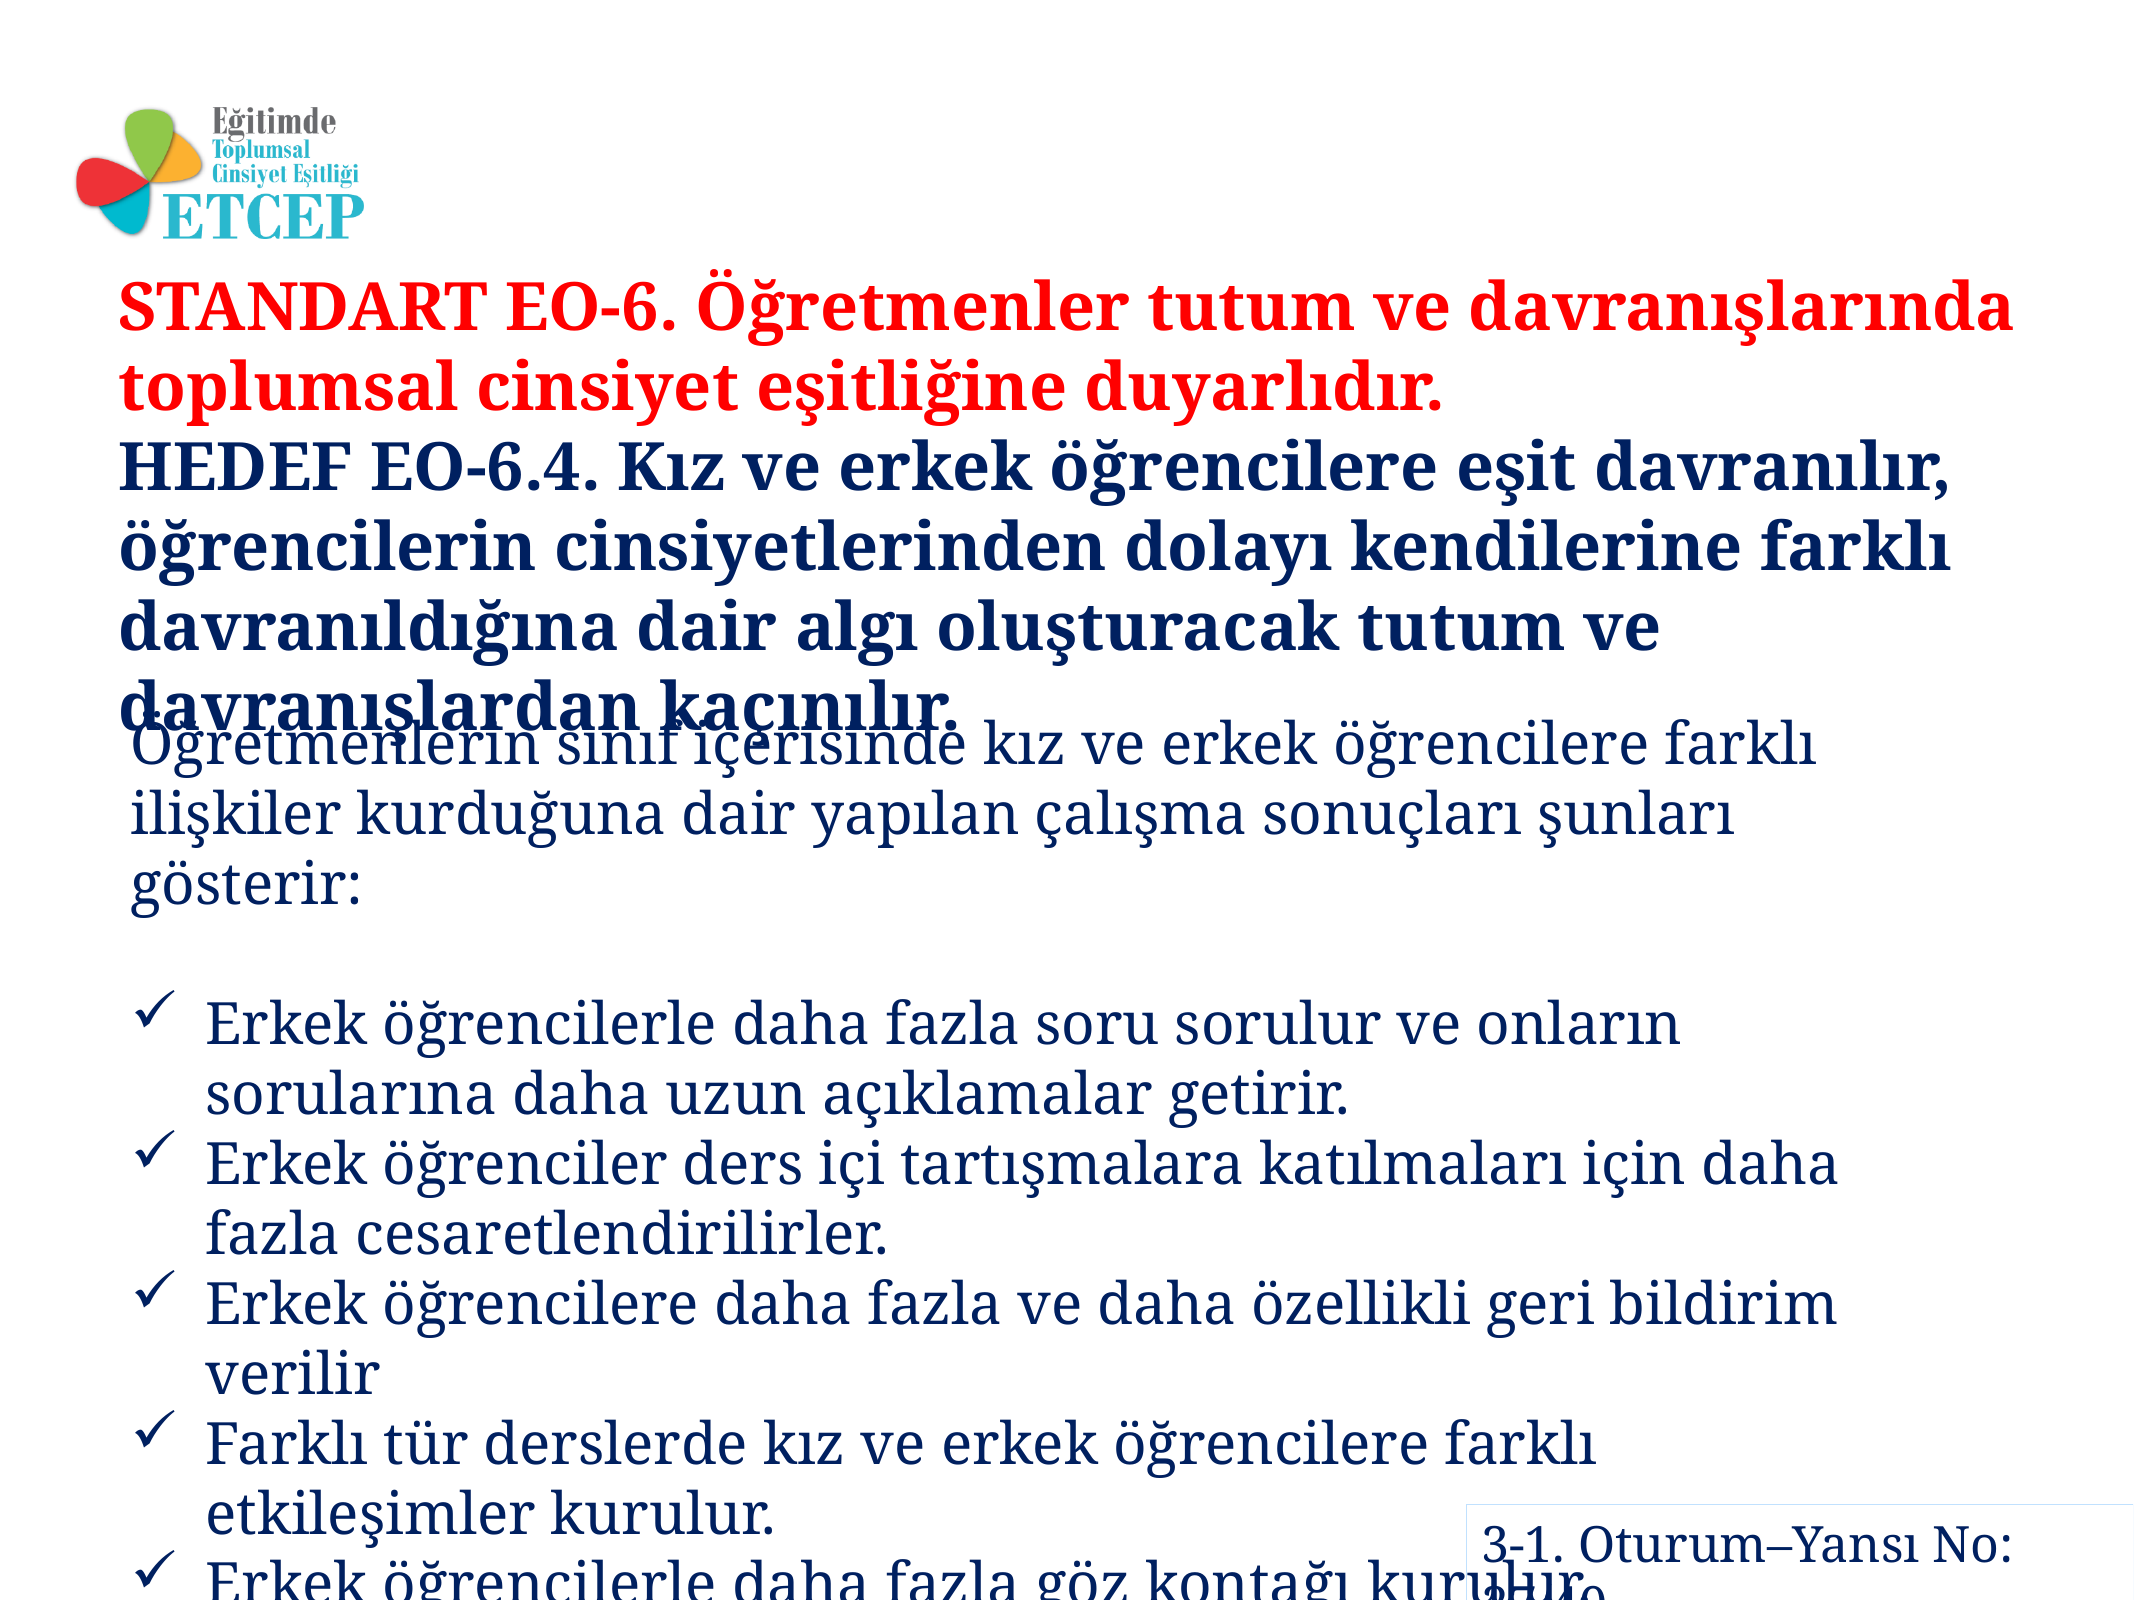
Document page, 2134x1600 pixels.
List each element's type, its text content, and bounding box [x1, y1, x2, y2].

picture [72, 105, 364, 239]
text_box Öğretmenlerin sınıf içerisinde kız ve erkek öğrencilere farklı ilişkiler kurduğuna dair yapılan çalışma sonuçları şunları gösterir: Erkek öğrencilerle daha fazla soru sorulur ve onların sorularına daha uzun açıklamalar getirir. Erkek öğrenciler ders içi tartışmalara katılmaları için daha fazla cesaretlendirilirler. Erkek öğrencilere daha fazla ve daha özellikli geri bildirim verilir Farklı tür derslerde kız ve erkek öğrencilere farklı etkileşimler kurulur. Erkek öğrencilerle daha fazla göz kontağı kurulur. Görev dağılımında öğrencilerin ilgi, yetenek ve becerilerinden ziyade cinsiyetleri göz önünde bulundurulur. [115, 699, 1956, 1600]
title STANDART EO-6. Öğretmenler tutum ve davranışlarında toplumsal cinsiyet eşitliğine duyarlıdır. HEDEF EO-6.4. Kız ve erkek öğrencilere eşit davranılır, öğrencilerin cinsiyetlerinden dolayı kendilerine farklı davranıldığına dair algı oluşturacak tutum ve davranışlardan kaçınılır. [118, 263, 2066, 675]
text_box 3-1. Oturum–Yansı No: 27/40 [1466, 1504, 2134, 1600]
